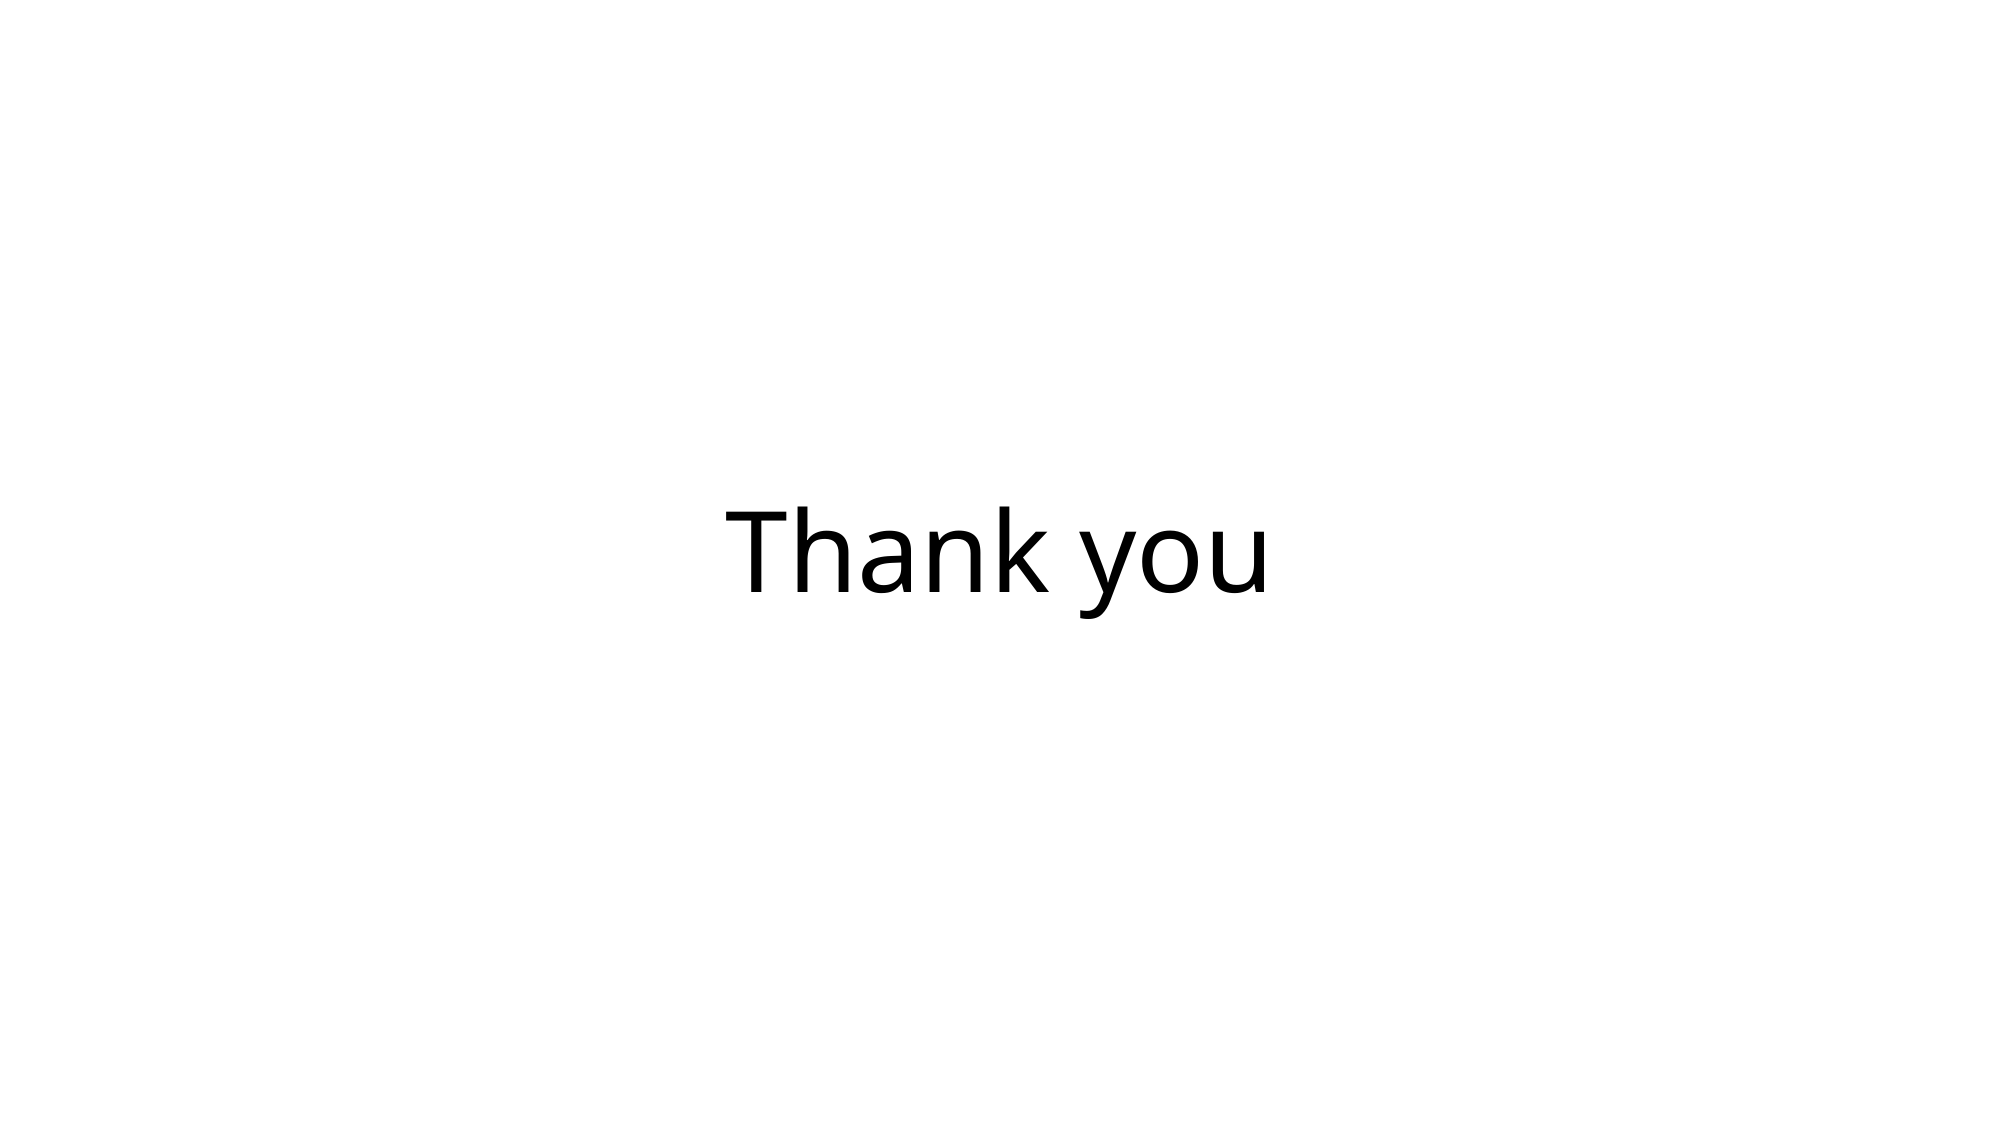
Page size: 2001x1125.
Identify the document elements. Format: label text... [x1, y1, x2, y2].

title Thank you [137, 59, 1863, 1053]
